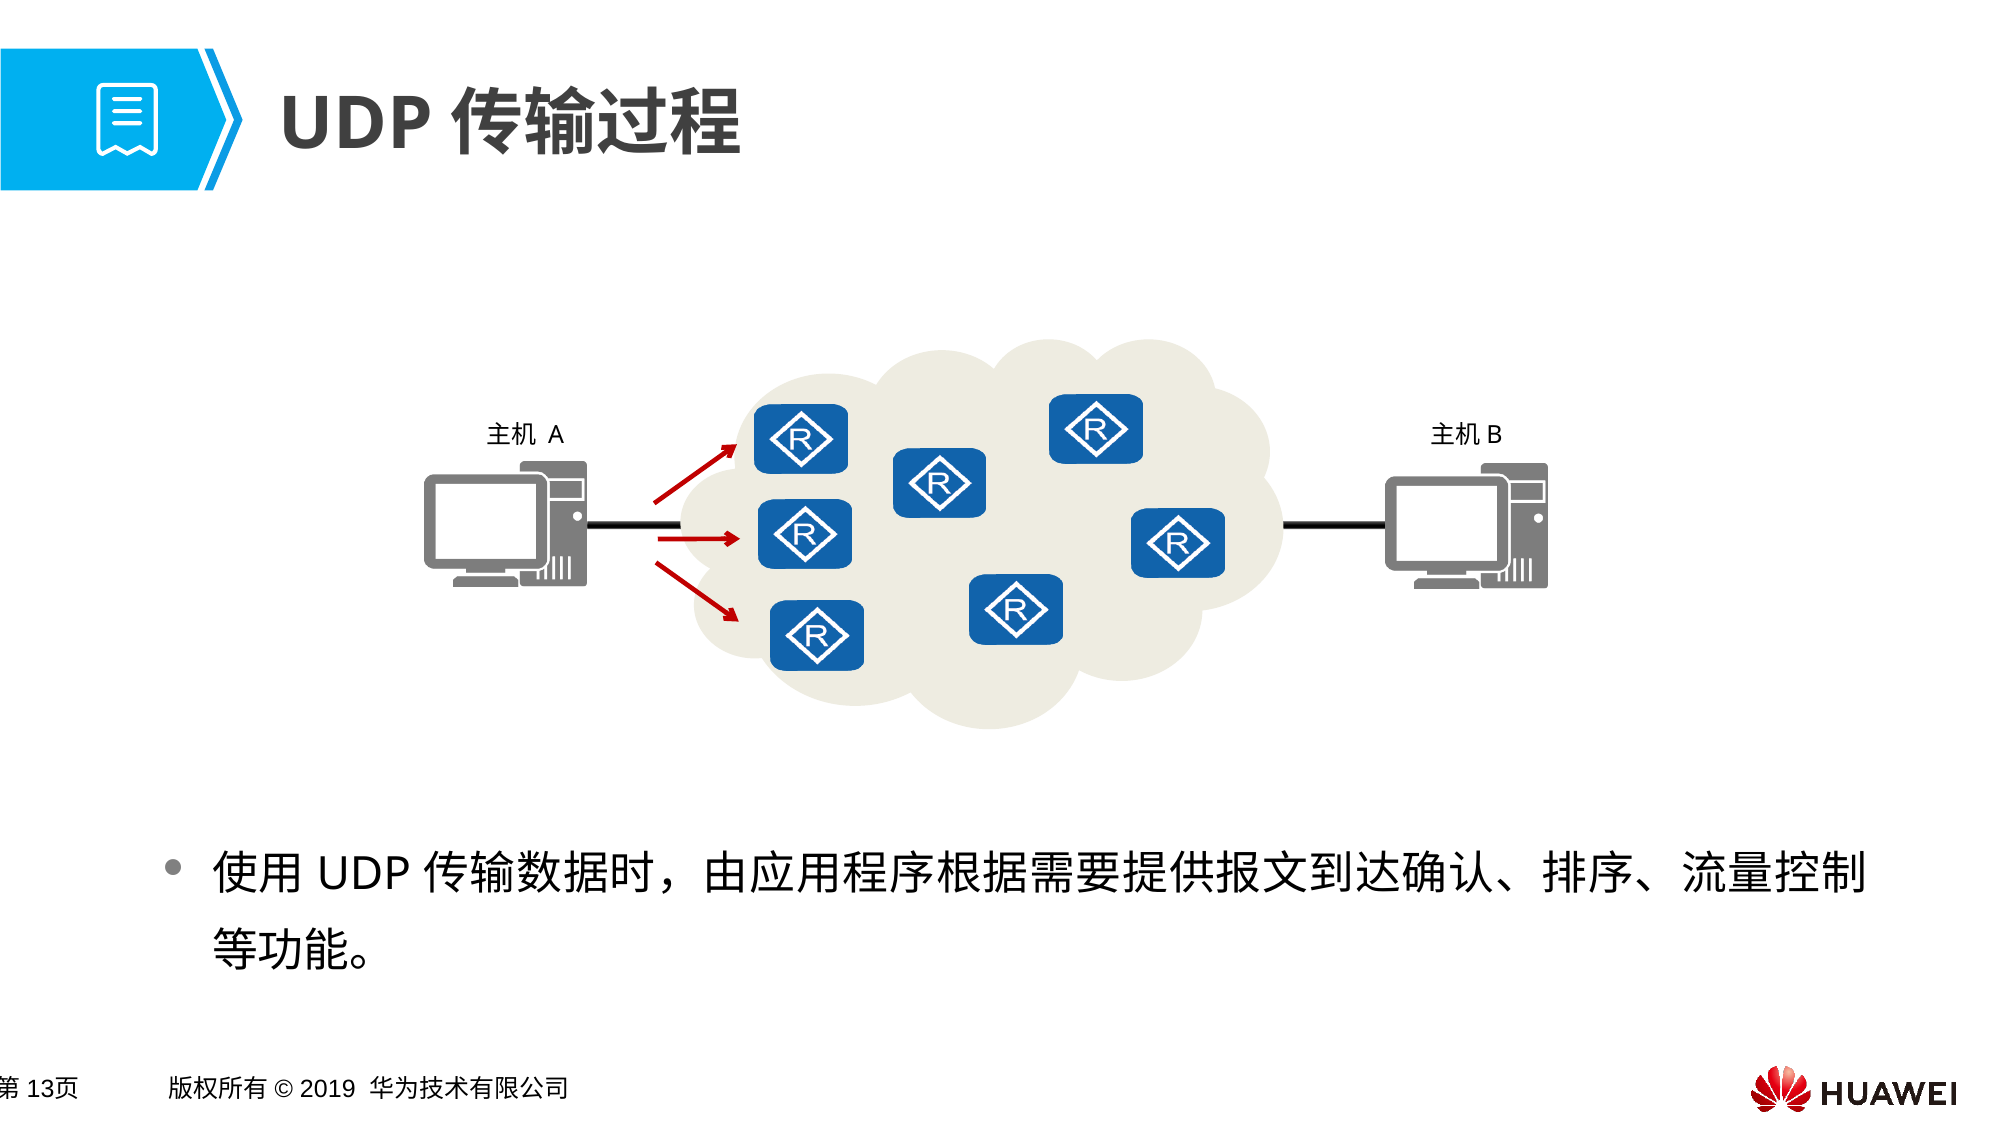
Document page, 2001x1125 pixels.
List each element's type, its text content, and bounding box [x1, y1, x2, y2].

list 使用UDP传输数据时，由应用程序根据需要提供报文到达确认、排序、流量控制等功能。 [149, 202, 1883, 971]
picture [1751, 1066, 1956, 1112]
picture [754, 404, 848, 475]
picture [969, 574, 1063, 645]
picture [424, 460, 588, 587]
picture [770, 600, 864, 671]
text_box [472, 337, 1516, 729]
picture [892, 447, 987, 518]
picture [1049, 393, 1143, 464]
picture [1131, 507, 1225, 578]
title UDP传输过程 [261, 67, 1875, 173]
picture [1384, 463, 1549, 589]
picture [758, 499, 852, 570]
